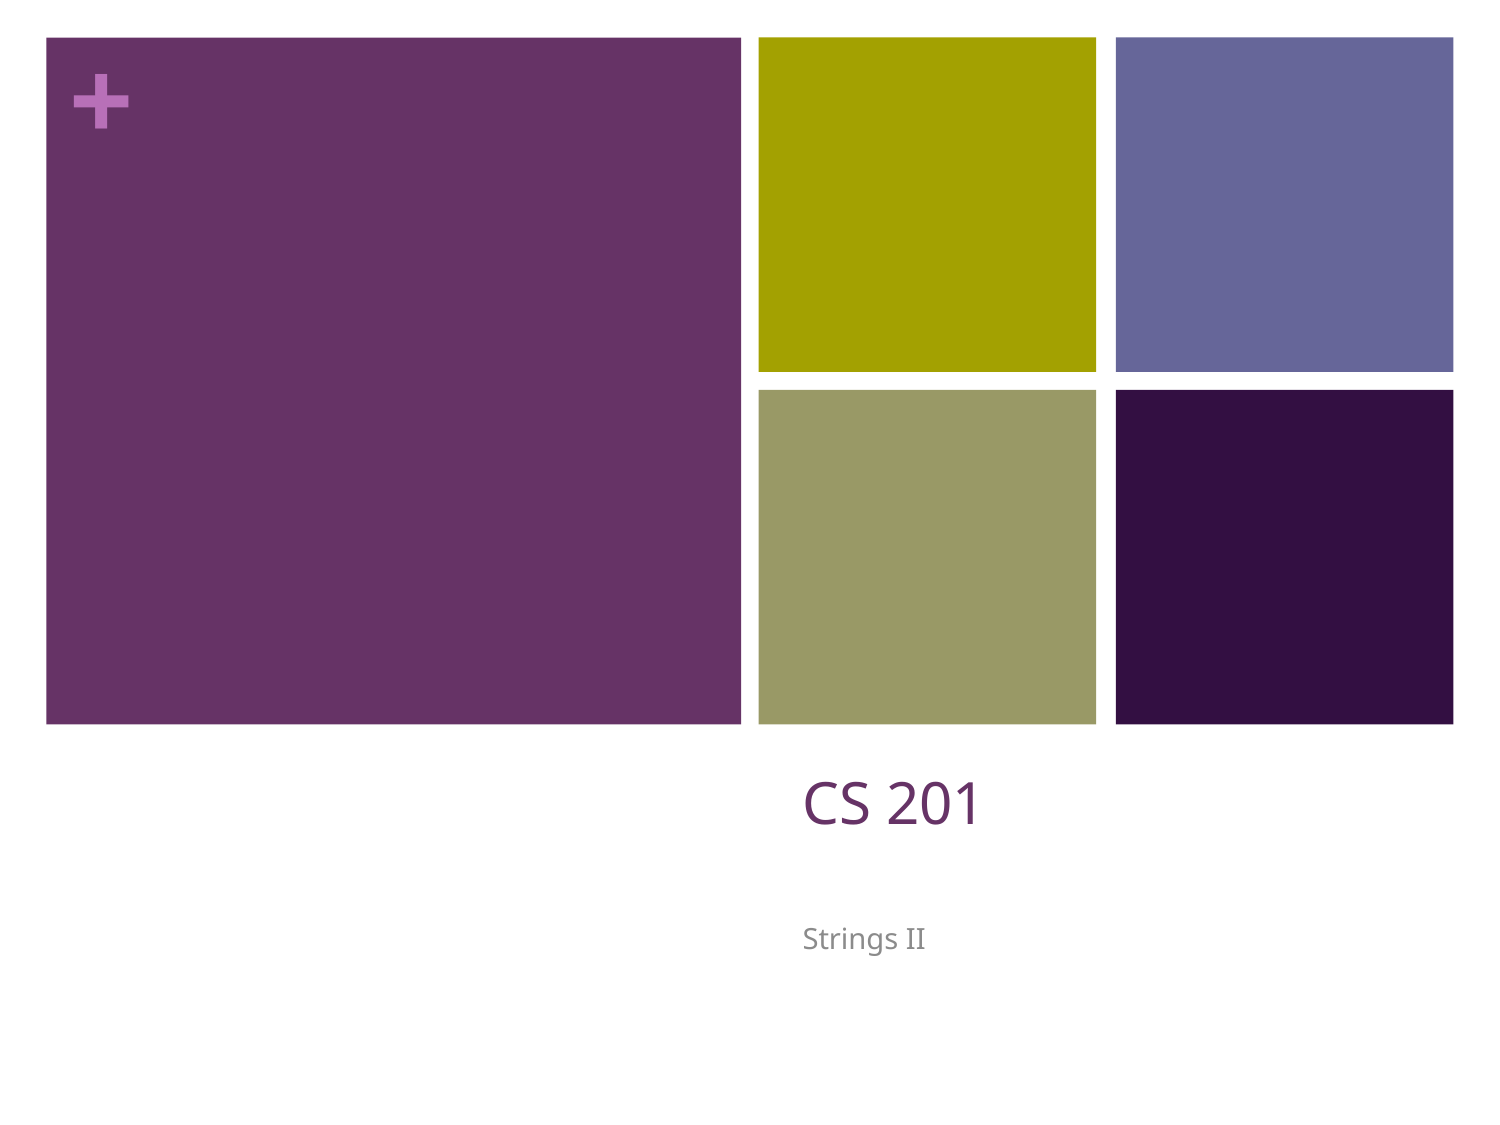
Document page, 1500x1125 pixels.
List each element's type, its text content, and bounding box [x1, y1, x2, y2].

subtitle Strings II [787, 912, 1450, 1036]
title CS 201 [787, 758, 1450, 912]
